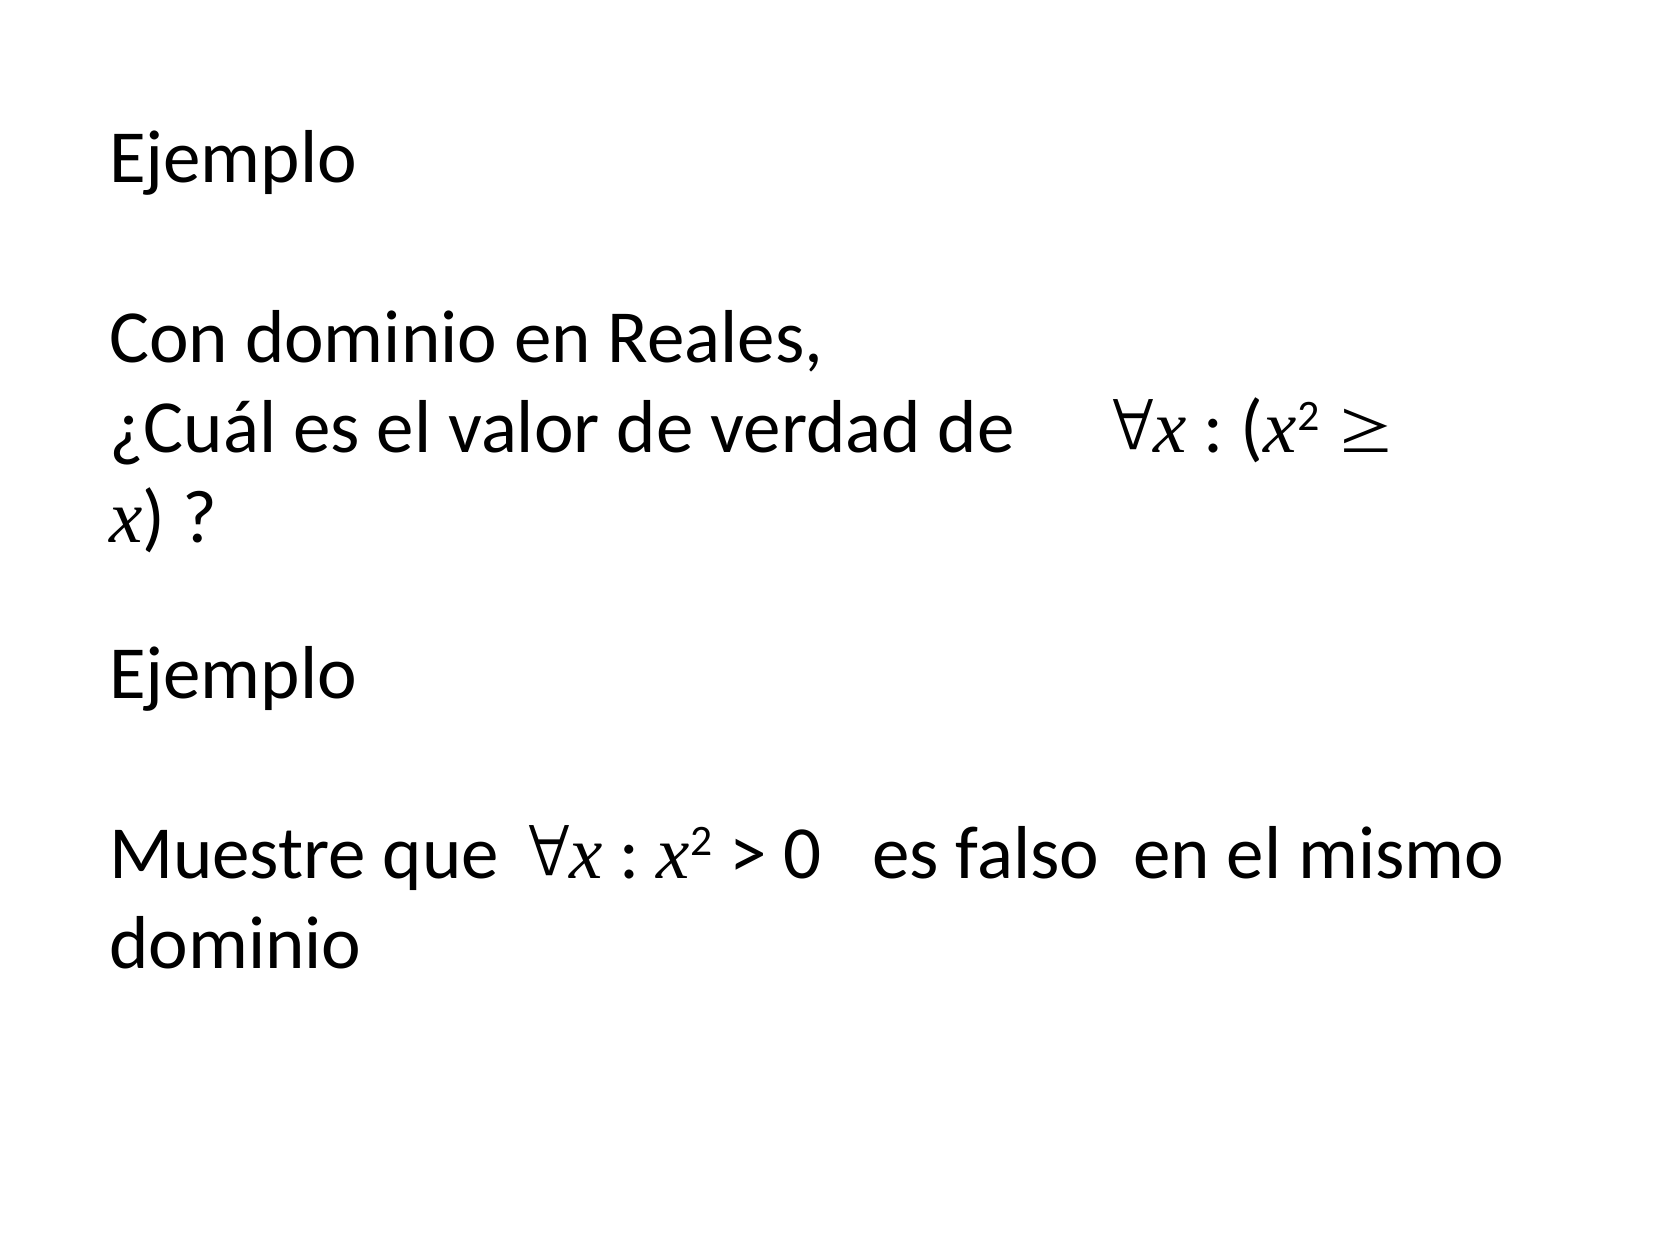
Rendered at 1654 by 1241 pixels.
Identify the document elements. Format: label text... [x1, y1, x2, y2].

text_box Ejemplo Muestre que x : x2 > 0 es falso en el mismo dominio [94, 615, 1524, 991]
text_box Ejemplo Con dominio en Reales, ¿Cuál es el valor de verdad de x : (x2  x) ? [94, 100, 1524, 565]
